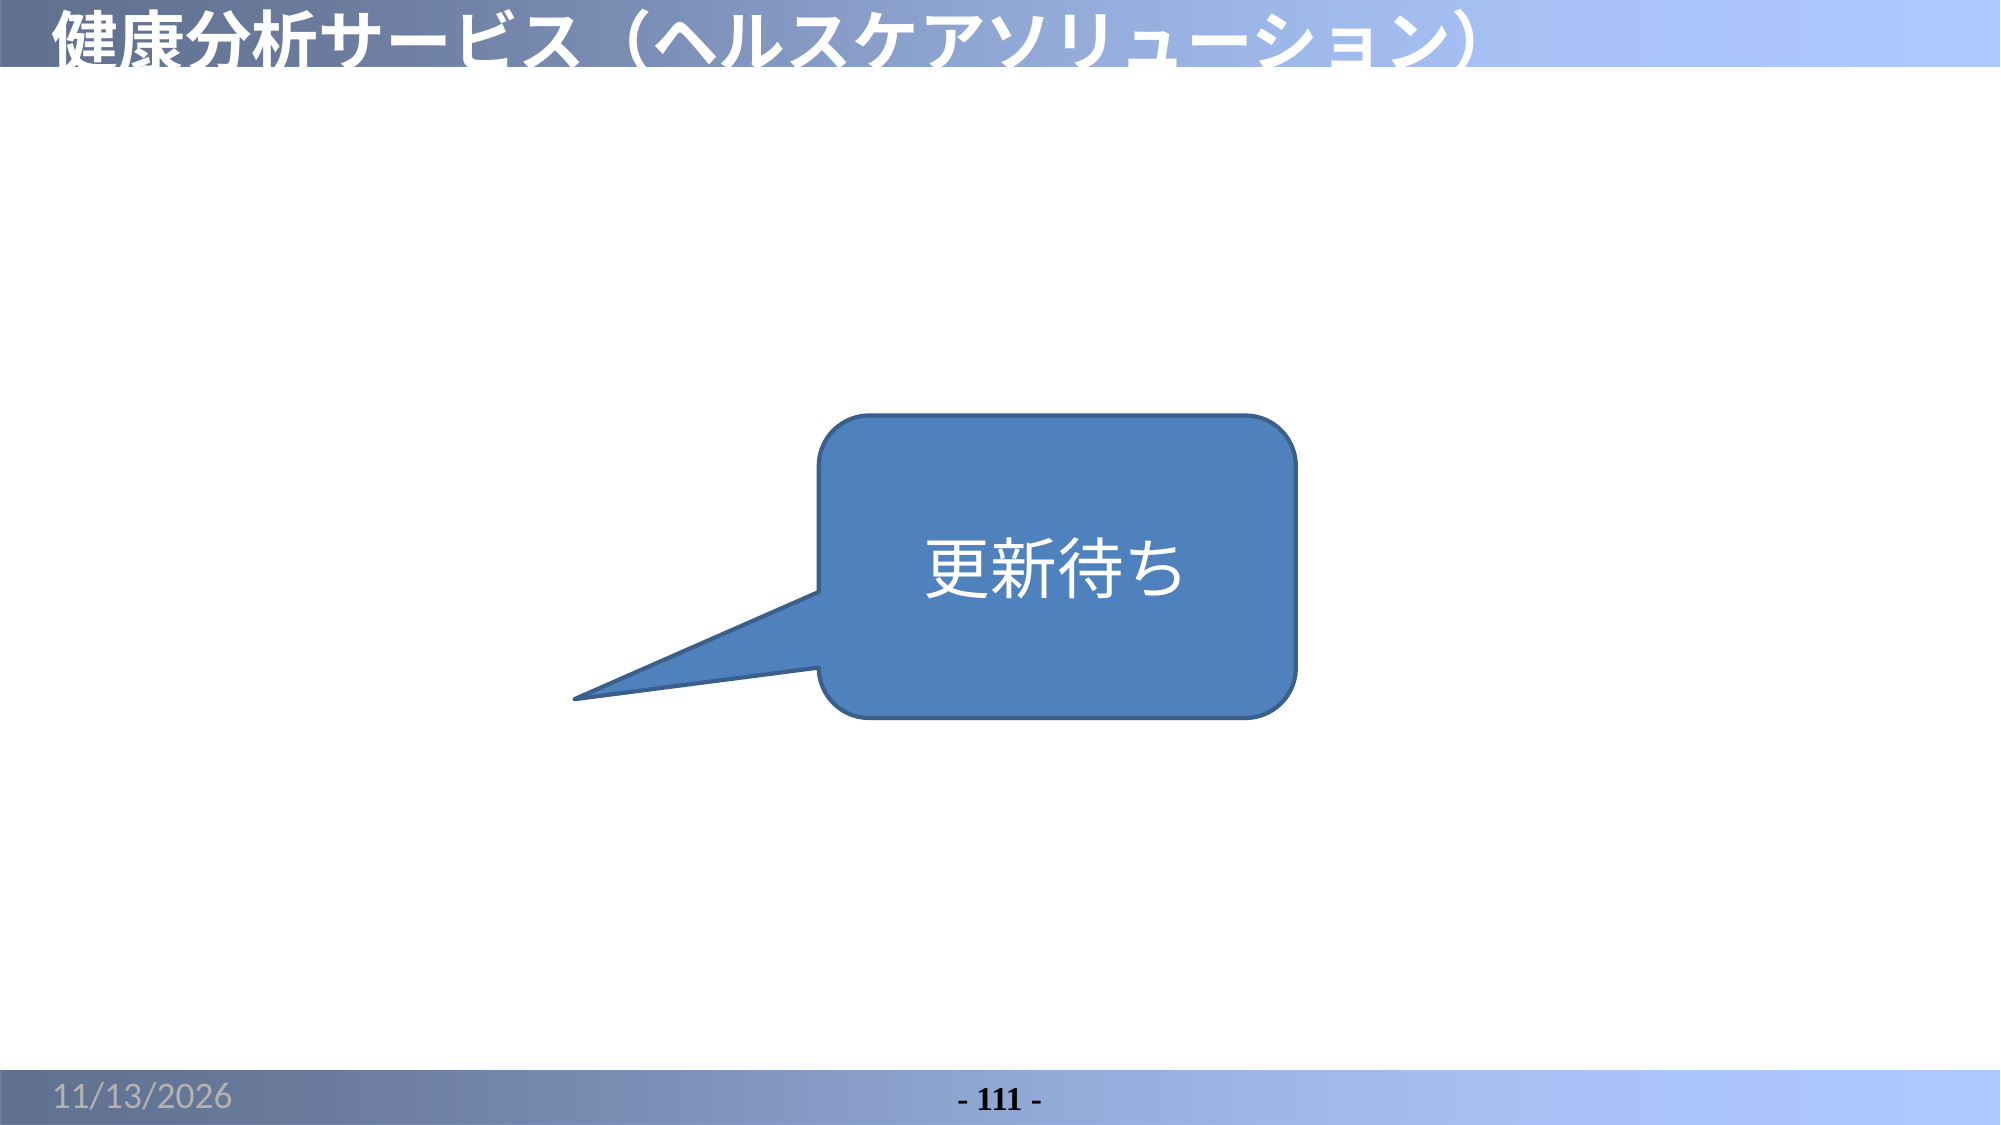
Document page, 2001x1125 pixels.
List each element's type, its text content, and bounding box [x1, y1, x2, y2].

slide_number - 111 - [934, 1078, 1063, 1117]
title 健康分析サービス（ヘルスケアソリューション） [51, 0, 1921, 81]
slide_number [51, 1071, 512, 1117]
text_box 更新待ち [572, 413, 1298, 721]
